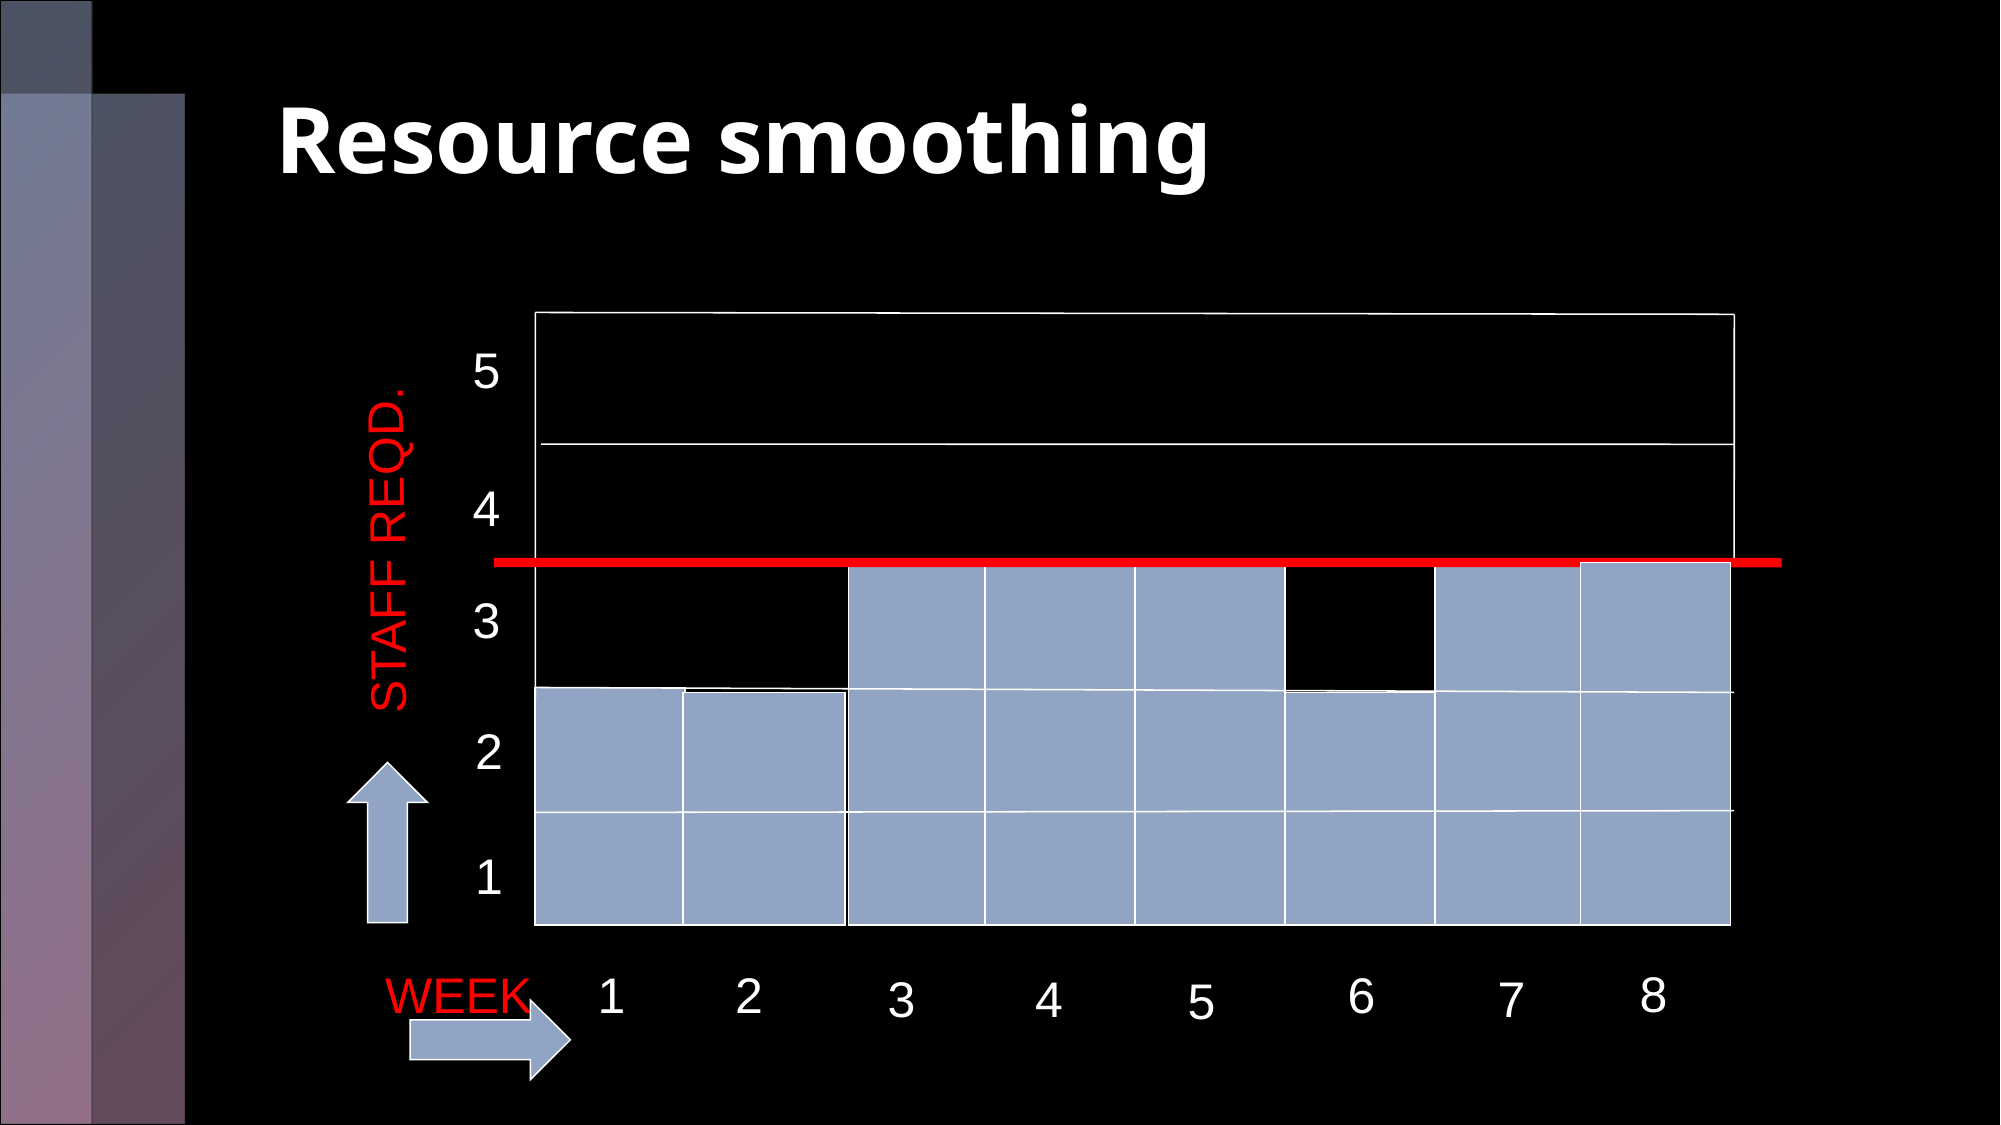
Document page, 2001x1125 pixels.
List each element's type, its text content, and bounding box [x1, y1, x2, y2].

text_box [682, 692, 845, 812]
text_box 1 [460, 837, 518, 913]
text_box [410, 999, 571, 1080]
text_box [535, 813, 682, 925]
text_box [682, 813, 845, 925]
text_box [1580, 562, 1731, 810]
text_box STAFF REQD. [345, 371, 425, 729]
text_box [1580, 811, 1731, 925]
text_box 5 [1172, 962, 1231, 1038]
text_box [985, 812, 1135, 925]
text_box 2 [720, 956, 778, 1032]
text_box 5 [457, 331, 516, 407]
text_box 3 [457, 581, 516, 657]
text_box WEEK [370, 956, 548, 1032]
text_box [848, 563, 985, 925]
text_box 6 [1332, 956, 1391, 1032]
text_box [434, 278, 1710, 1004]
title Resource smoothing [260, 74, 1817, 329]
text_box [1435, 563, 1580, 691]
text_box [535, 687, 686, 812]
text_box 2 [460, 712, 518, 788]
text_box [1435, 692, 1580, 925]
text_box 8 [1624, 955, 1683, 1031]
text_box [1285, 692, 1435, 811]
text_box [1285, 812, 1435, 925]
text_box 1 [582, 956, 641, 1032]
text_box 3 [872, 959, 931, 1035]
text_box 4 [1020, 959, 1078, 1035]
text_box 4 [457, 468, 516, 544]
text_box [1135, 812, 1285, 925]
text_box [1135, 563, 1286, 811]
text_box [985, 690, 1135, 811]
text_box 7 [1482, 959, 1541, 1035]
text_box [347, 762, 428, 923]
text_box [985, 563, 1135, 689]
